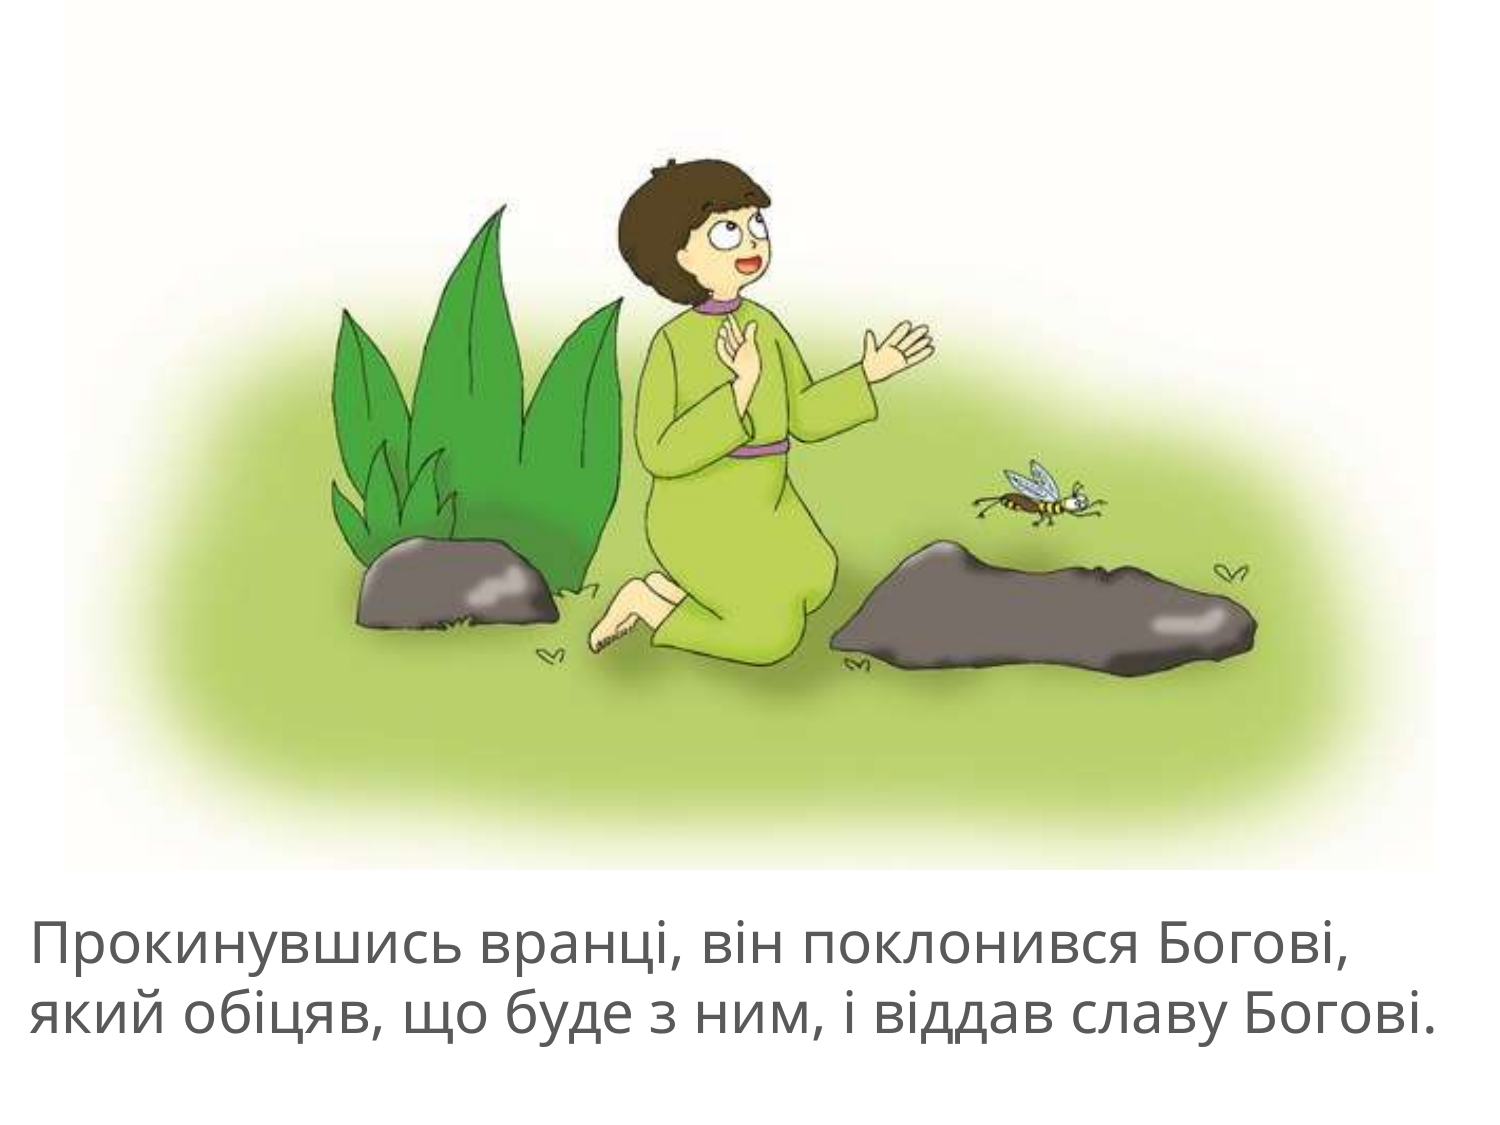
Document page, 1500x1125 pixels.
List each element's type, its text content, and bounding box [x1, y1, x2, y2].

text_box Прокинувшись вранці, він поклонився Богові, який обіцяв, що буде з ним, і віддав славу Богові. [14, 897, 1500, 1053]
picture [64, 0, 1436, 870]
